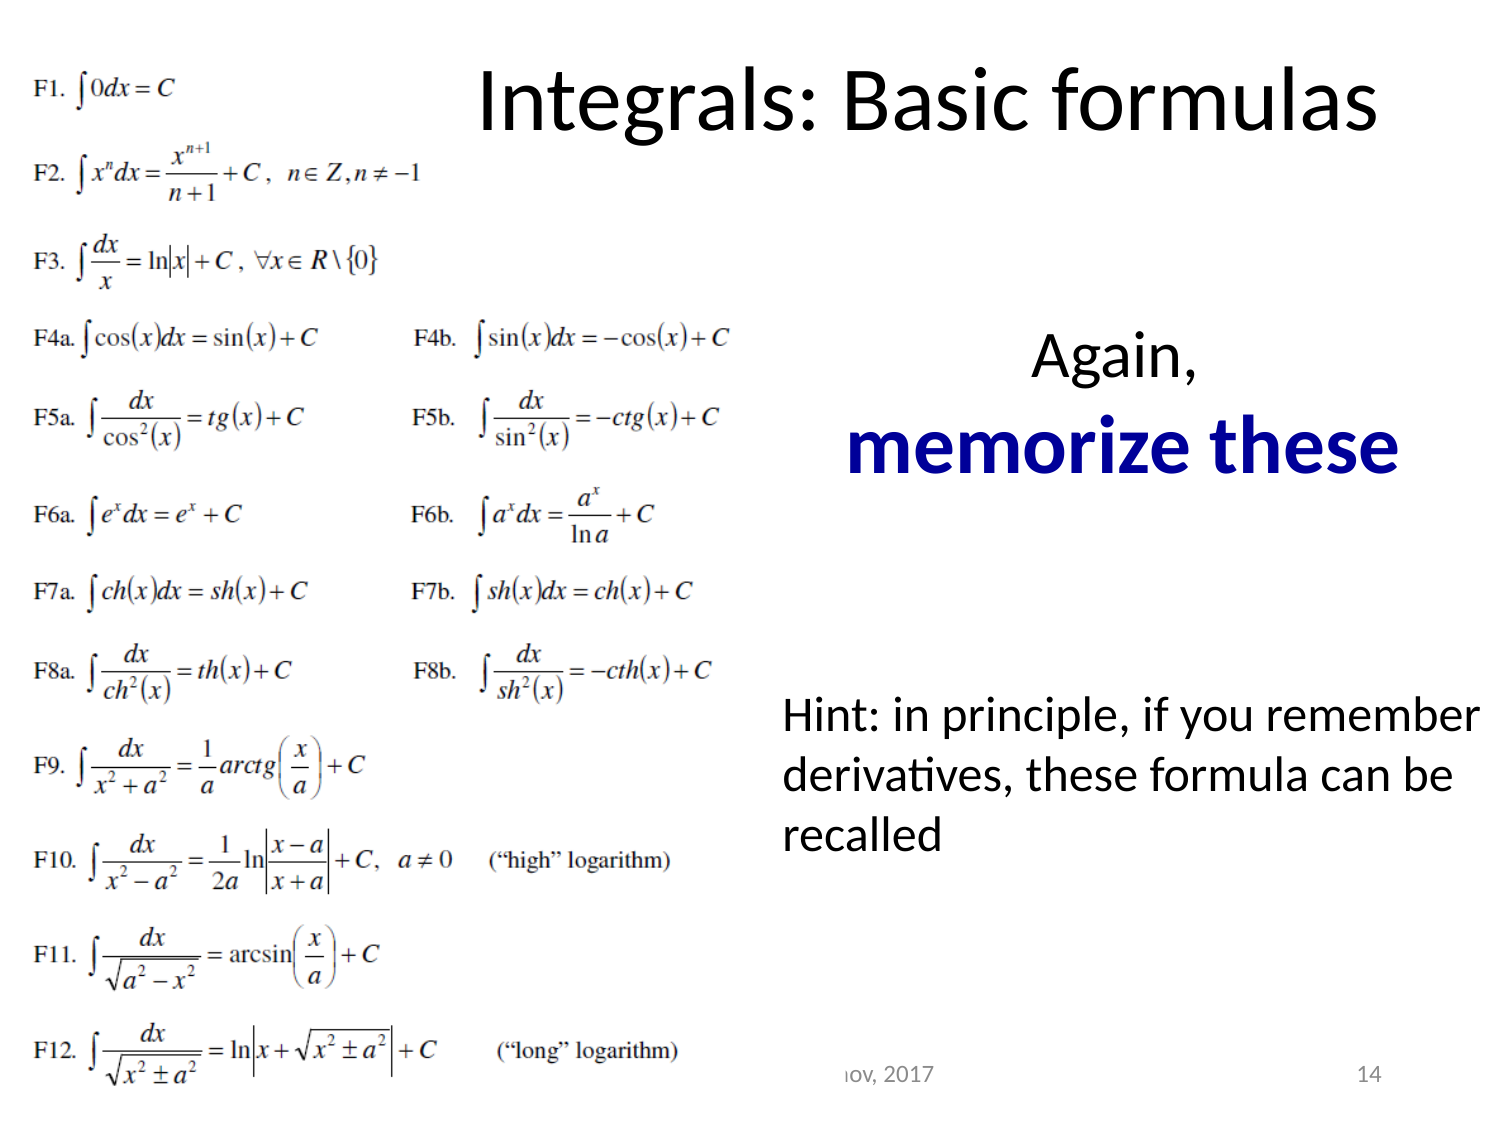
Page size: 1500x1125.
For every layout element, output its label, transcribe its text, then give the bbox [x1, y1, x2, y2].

footer Copyright (C) Alexey V. Akimov, 2017 [496, 1042, 1004, 1103]
picture [0, 51, 846, 1095]
text_box Again, memorize these [846, 303, 1416, 499]
text_box Integrals: Basic formulas [461, 31, 1397, 156]
text_box Hint: in principle, if you remember derivatives, these formula can be recalled [846, 673, 1497, 869]
slide_number 14 [1059, 1042, 1397, 1103]
